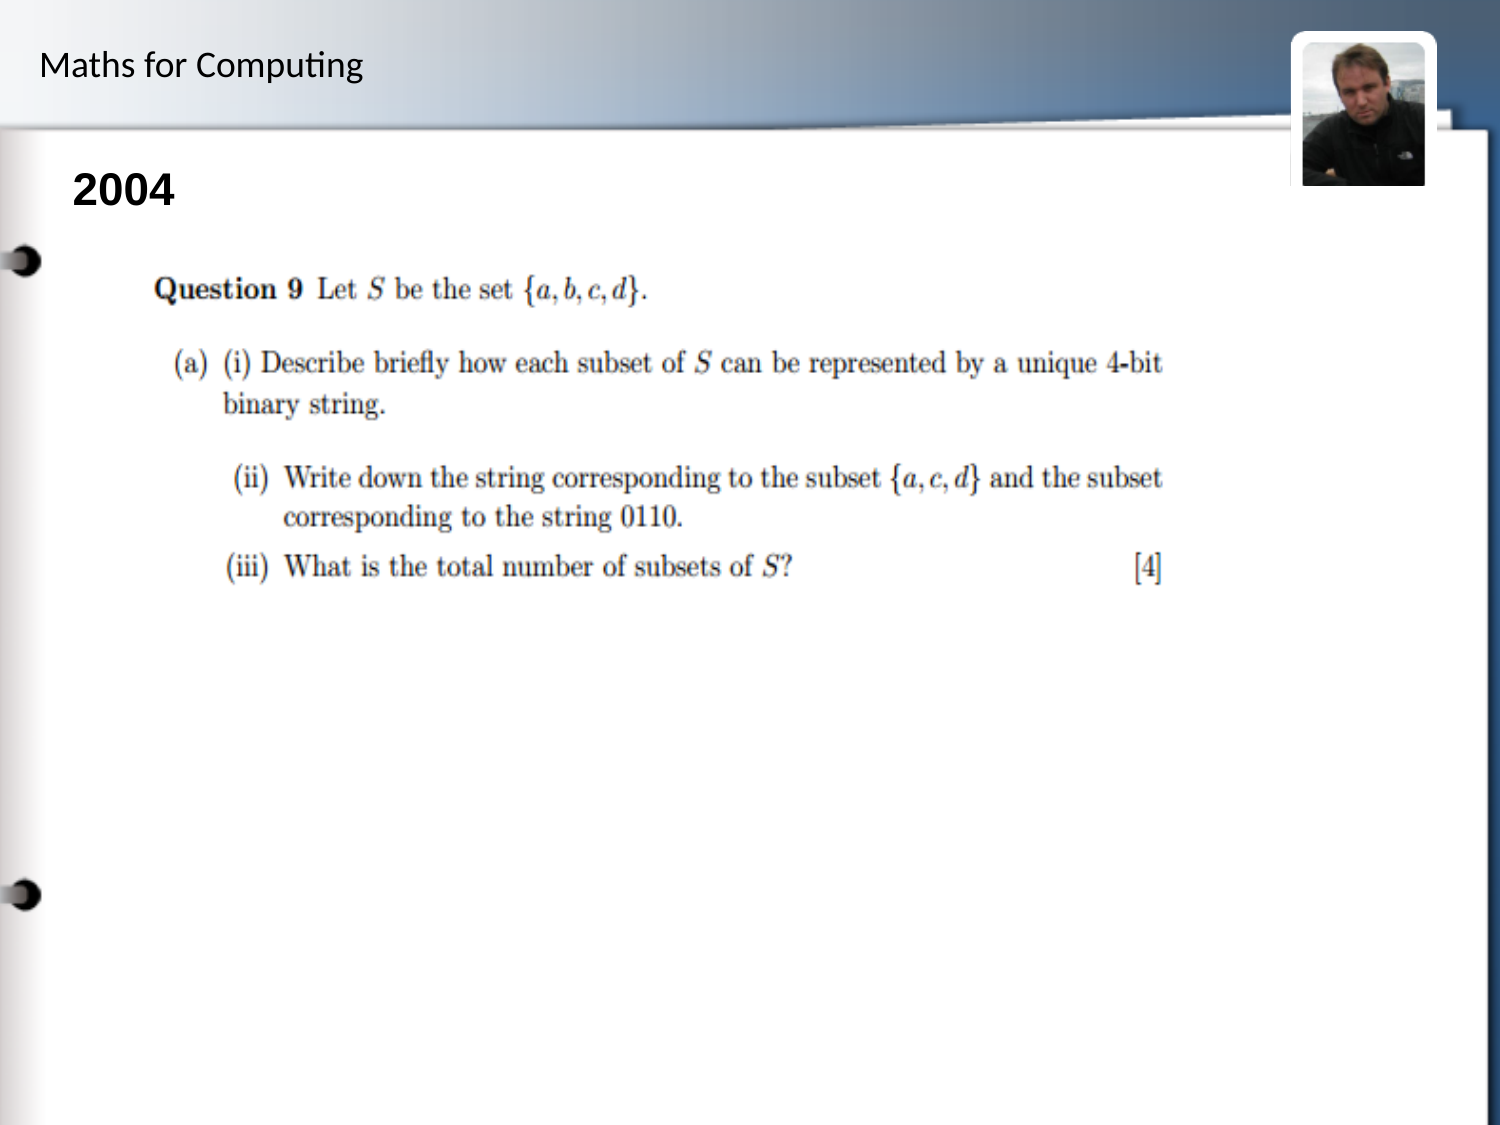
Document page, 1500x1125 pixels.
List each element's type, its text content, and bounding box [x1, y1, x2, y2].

title 2004 [57, 152, 1276, 217]
picture [0, 0, 1500, 1125]
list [136, 233, 1249, 605]
